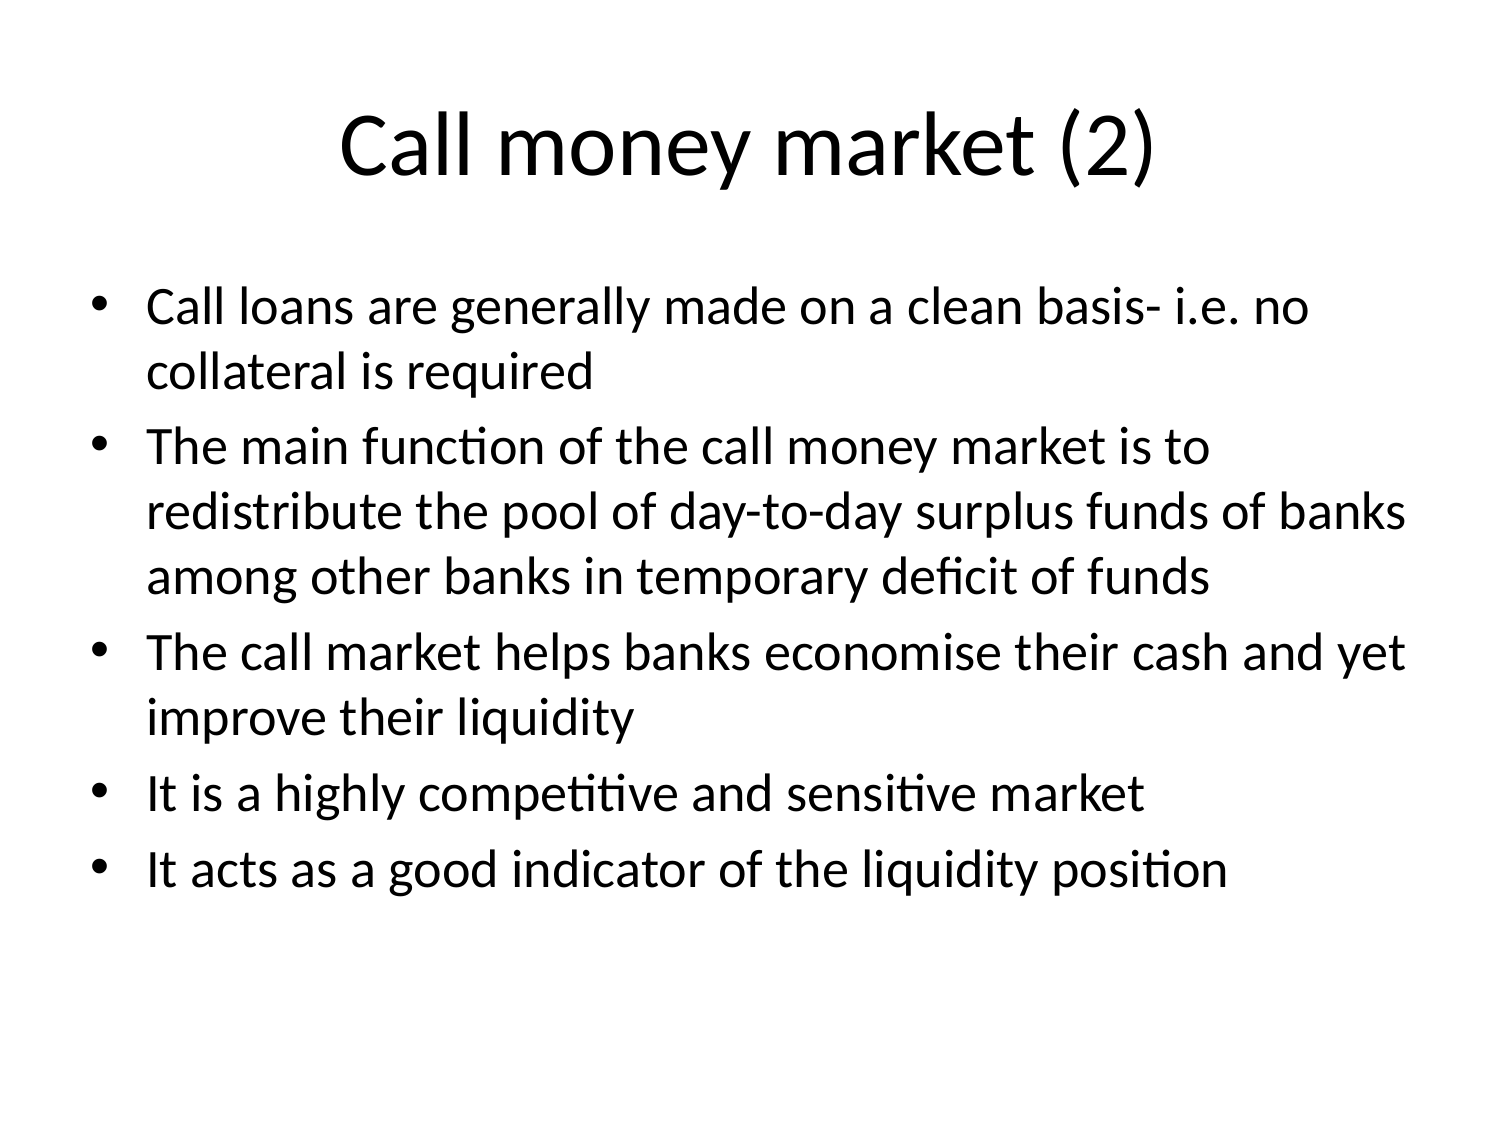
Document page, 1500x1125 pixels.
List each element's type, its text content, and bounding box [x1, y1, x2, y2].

list Call loans are generally made on a clean basis- i.e. no collateral is required The main function of the call money market is to redistribute the pool of day-to-day surplus funds of banks among other banks in temporary deficit of funds The call market helps banks economise their cash and yet improve their liquidity It is a highly competitive and sensitive market It acts as a good indicator of the liquidity position [75, 262, 1425, 1005]
title Call money market (2) [75, 45, 1425, 233]
